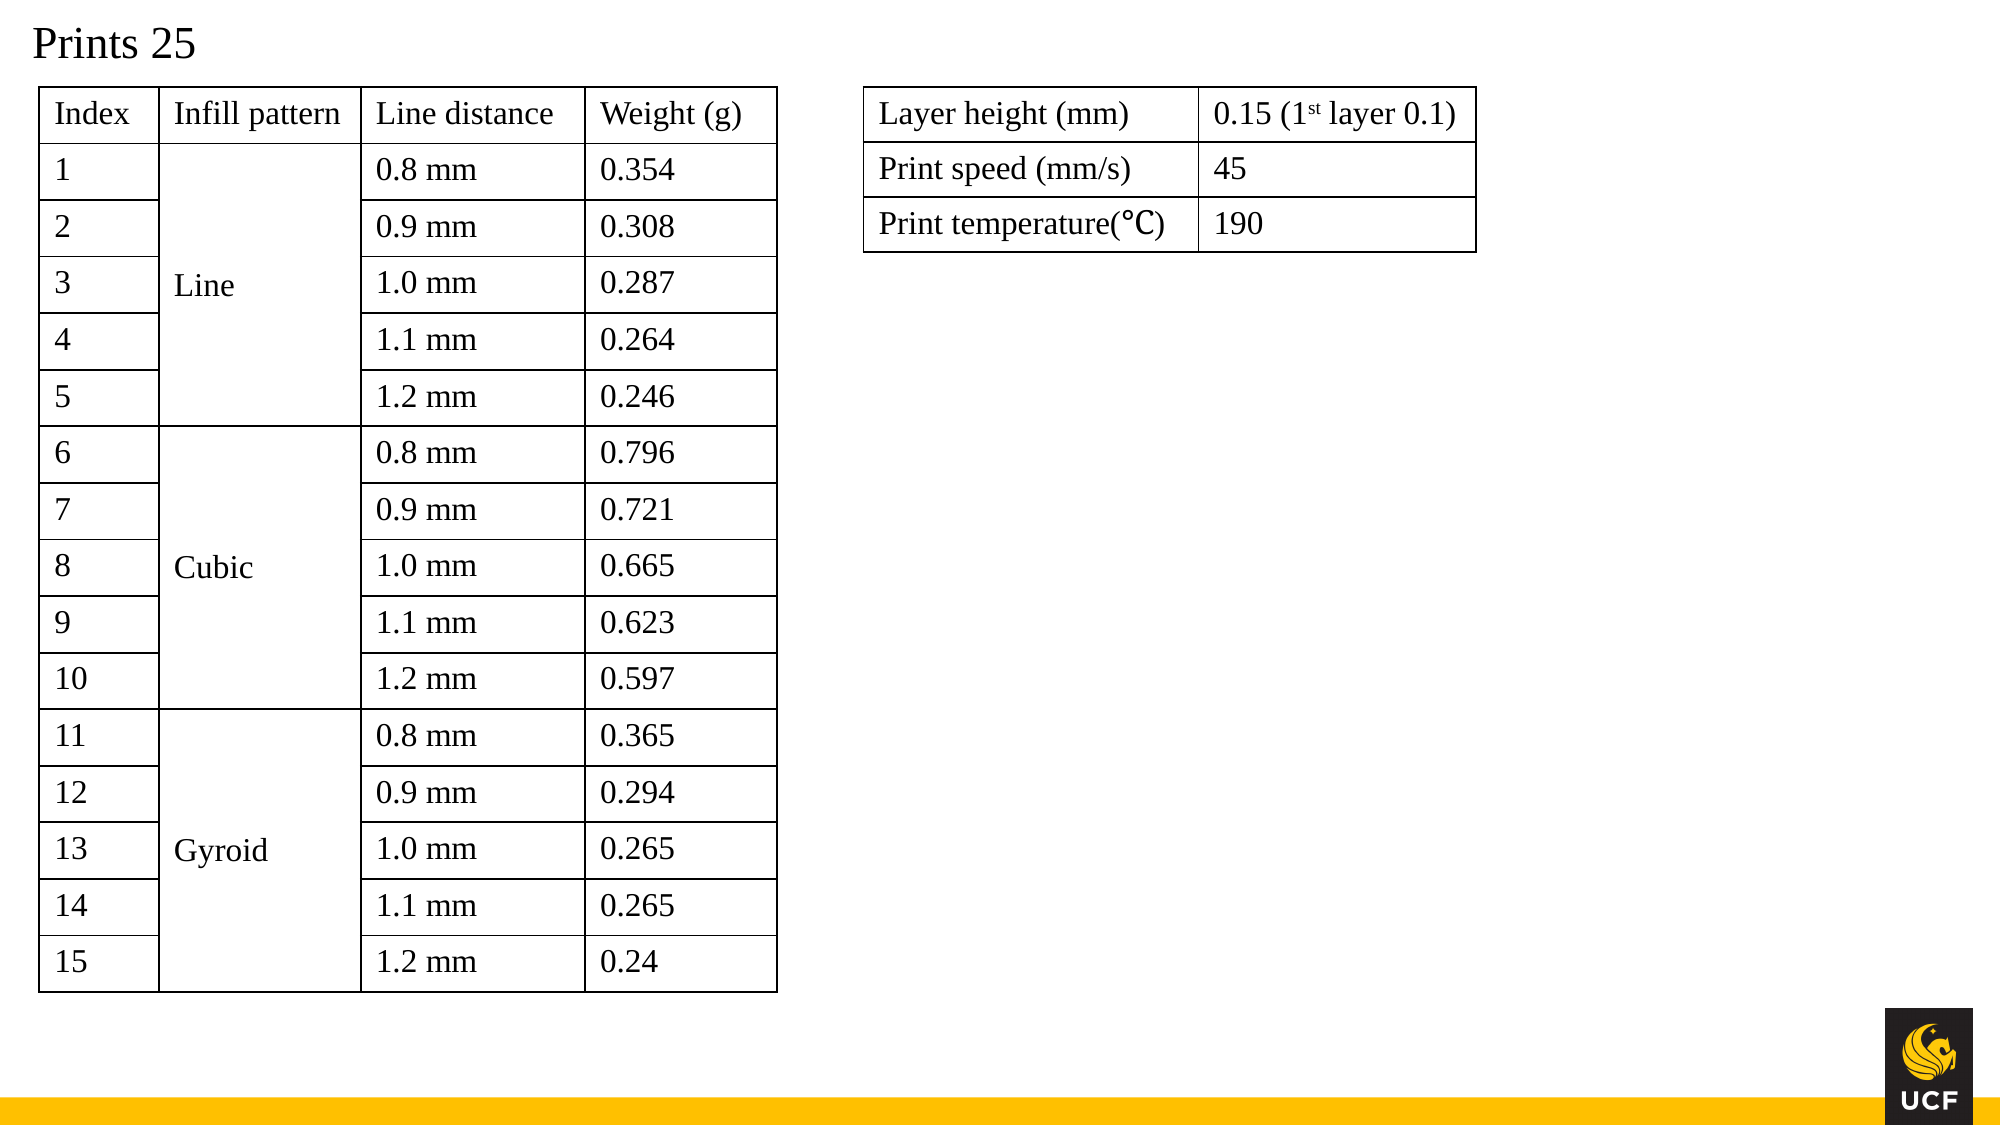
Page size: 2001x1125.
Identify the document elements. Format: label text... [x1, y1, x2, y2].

table_header 0.15 (1st layer 0.1) [1199, 88, 1475, 141]
table_cell 0.308 [586, 201, 776, 256]
table_cell 1.0 mm [362, 257, 584, 312]
table_cell 3 [40, 257, 158, 312]
table_cell 1.2 mm [362, 371, 584, 425]
table_cell 15 [40, 936, 158, 991]
table_cell 0.294 [586, 767, 776, 821]
table_header Line distance [362, 88, 584, 143]
table_cell 0.265 [586, 880, 776, 935]
table_cell 1 [40, 144, 158, 199]
table_cell 4 [40, 314, 158, 369]
table_cell 1.2 mm [362, 936, 584, 991]
table_cell 0.264 [586, 314, 776, 369]
table_cell 8 [40, 540, 158, 595]
table_cell 0.8 mm [362, 144, 584, 199]
table_cell 45 [1199, 143, 1475, 196]
table_cell 9 [40, 597, 158, 652]
table_cell Print speed (mm/s) [864, 143, 1198, 196]
table_cell 11 [40, 710, 158, 765]
table_cell Cubic [160, 427, 360, 708]
table_cell 0.721 [586, 484, 776, 539]
table_cell 0.24 [586, 936, 776, 991]
table_header Infill pattern [160, 88, 360, 143]
table_cell 0.9 mm [362, 767, 584, 821]
table_cell 1.1 mm [362, 314, 584, 369]
table_cell 2 [40, 201, 158, 256]
table_cell 1.2 mm [362, 654, 584, 708]
table_cell 190 [1199, 198, 1475, 251]
table_cell 0.9 mm [362, 484, 584, 539]
table_cell 13 [40, 823, 158, 878]
table_cell 0.9 mm [362, 201, 584, 256]
table_cell Line [160, 144, 360, 425]
table_header Index [40, 88, 158, 143]
table_cell 5 [40, 371, 158, 425]
table_cell 0.665 [586, 540, 776, 595]
title Prints 25 [17, 0, 2000, 87]
table_cell 0.623 [586, 597, 776, 652]
table_cell Print temperature(℃) [864, 198, 1198, 251]
table_cell 1.0 mm [362, 823, 584, 878]
table_cell Gyroid [160, 710, 360, 991]
table_cell 1.0 mm [362, 540, 584, 595]
picture [1885, 1008, 1973, 1125]
table_cell 10 [40, 654, 158, 708]
table_cell 0.365 [586, 710, 776, 765]
table_cell 7 [40, 484, 158, 539]
table_cell 0.265 [586, 823, 776, 878]
table_cell 0.8 mm [362, 710, 584, 765]
table_cell 0.796 [586, 427, 776, 482]
table_cell 0.354 [586, 144, 776, 199]
table_cell 1.1 mm [362, 597, 584, 652]
table_cell 0.287 [586, 257, 776, 312]
table_cell 14 [40, 880, 158, 935]
table_cell 1.1 mm [362, 880, 584, 935]
table_cell 0.8 mm [362, 427, 584, 482]
table_cell 12 [40, 767, 158, 821]
table_header Weight (g) [586, 88, 776, 143]
table_cell 6 [40, 427, 158, 482]
table_header Layer height (mm) [864, 88, 1198, 141]
table_cell 0.597 [586, 654, 776, 708]
table_cell 0.246 [586, 371, 776, 425]
